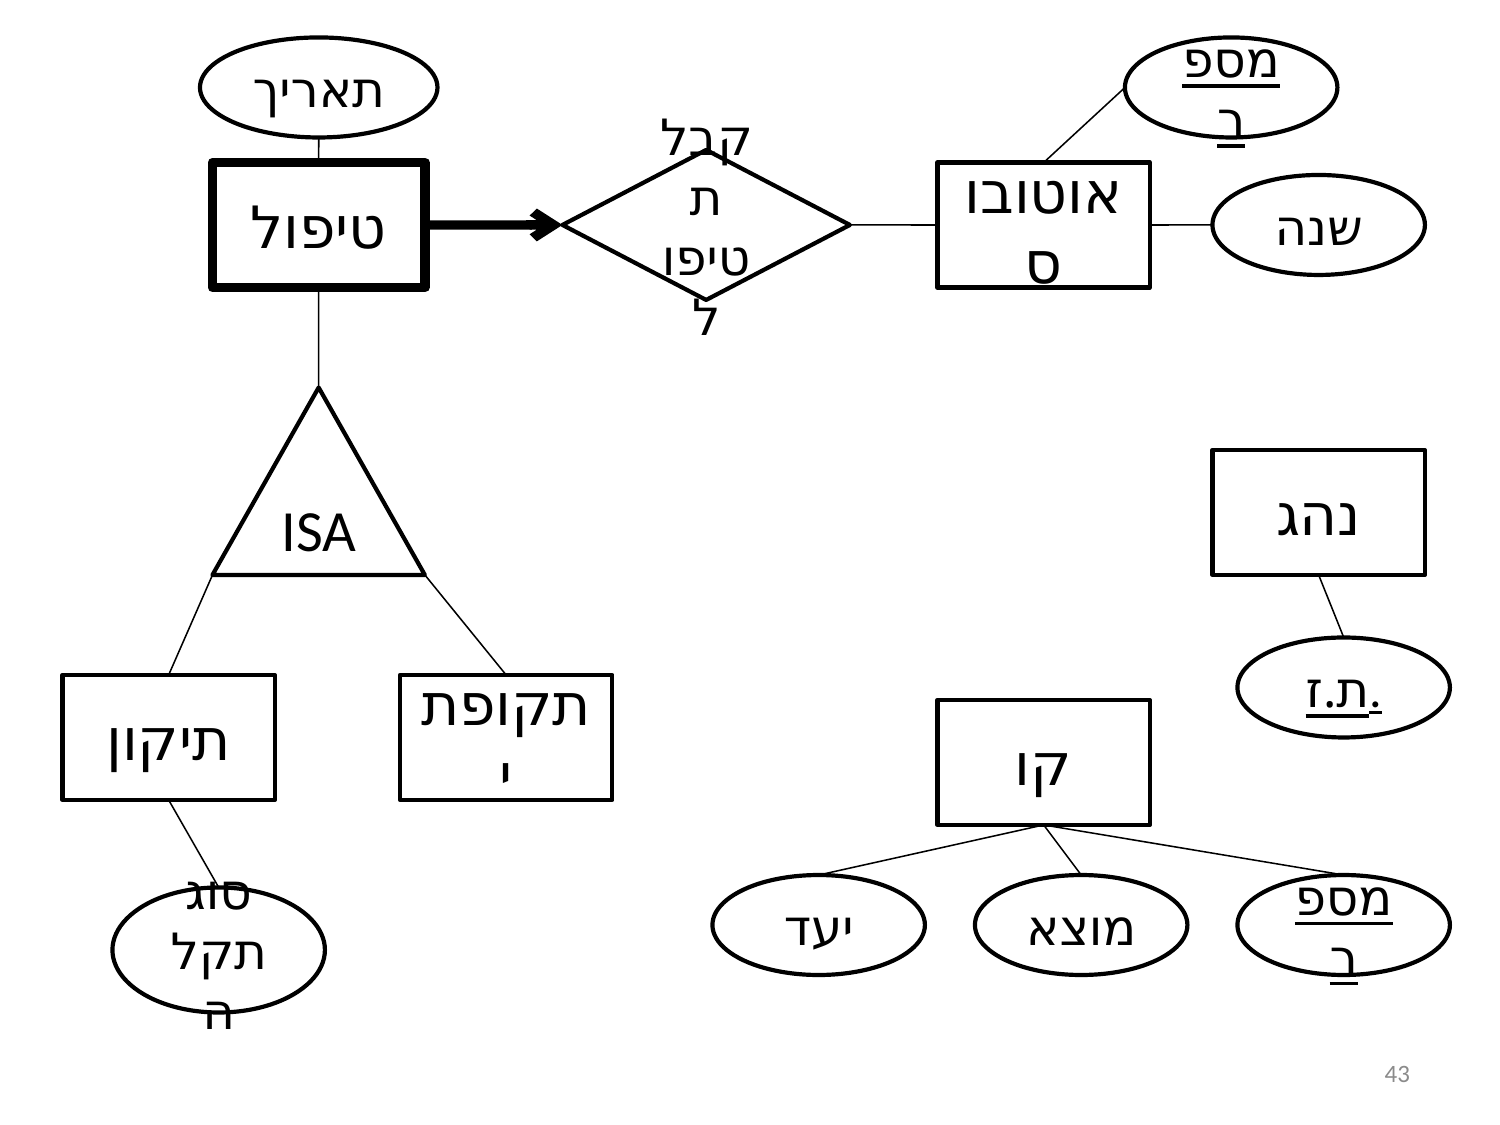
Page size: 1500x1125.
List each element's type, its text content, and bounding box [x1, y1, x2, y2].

text_box טיפול [210, 160, 427, 290]
text_box סוג תקלה [110, 885, 328, 1015]
text_box תאריך [197, 35, 440, 140]
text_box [149, 818, 238, 869]
text_box תיקון [60, 673, 277, 802]
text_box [140, 602, 241, 648]
text_box ת.ז. [1235, 635, 1453, 740]
text_box ISA [210, 386, 427, 578]
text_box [1043, 87, 1126, 163]
text_box מספר [1122, 35, 1340, 140]
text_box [1168, 699, 1219, 1001]
text_box מספר [1235, 872, 1453, 978]
text_box שנה [1210, 172, 1428, 278]
text_box יעד [710, 872, 900, 978]
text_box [905, 737, 957, 963]
text_box מוצא [972, 873, 1163, 978]
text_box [1299, 593, 1363, 619]
text_box נהג [1210, 448, 1427, 577]
text_box אוטובוס [935, 160, 1152, 290]
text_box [1037, 830, 1088, 869]
text_box קו [935, 698, 1152, 827]
text_box תקופתי [398, 673, 614, 802]
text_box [415, 584, 516, 666]
slide_number 43 [1074, 1042, 1425, 1103]
text_box קבלת טיפול [561, 148, 852, 302]
